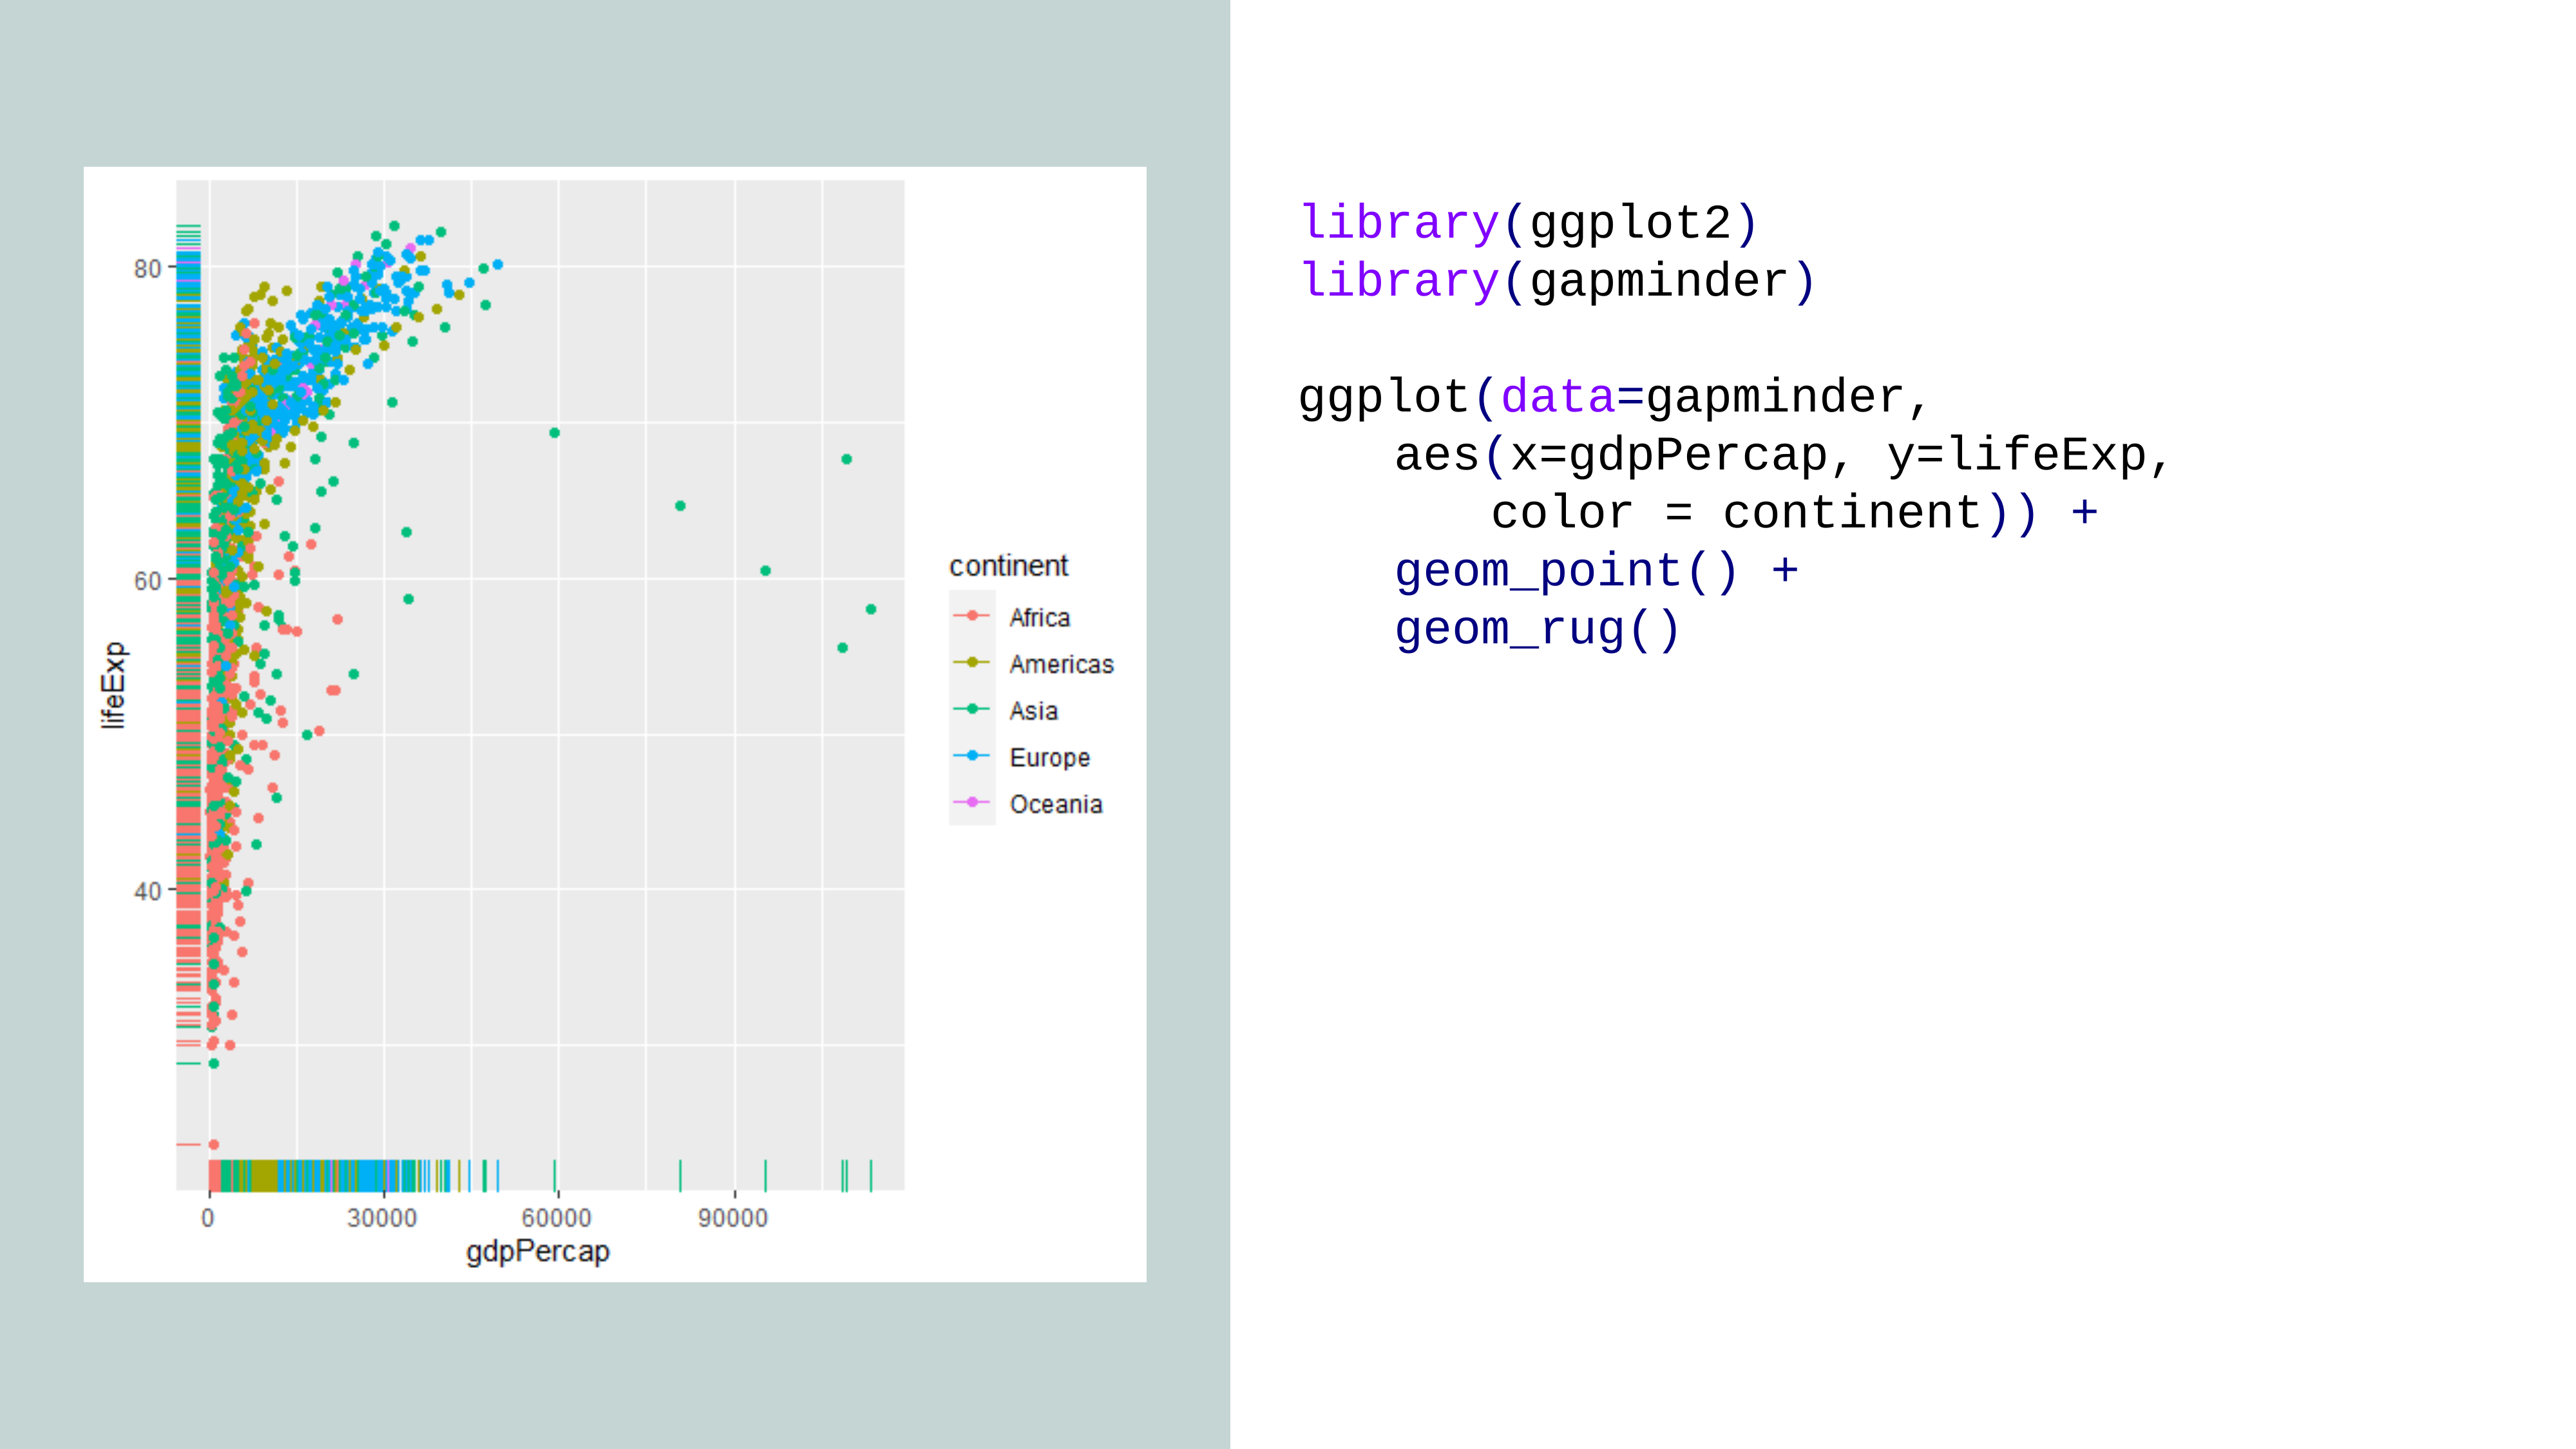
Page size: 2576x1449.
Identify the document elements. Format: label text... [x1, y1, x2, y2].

picture [0, 0, 1230, 1449]
text_box library(ggplot2) library(gapminder) ggplot(data=gapminder, aes(x=gdpPercap, y=lifeExp, color = continent)) + geom_point() + geom_rug() [1288, 185, 2541, 658]
